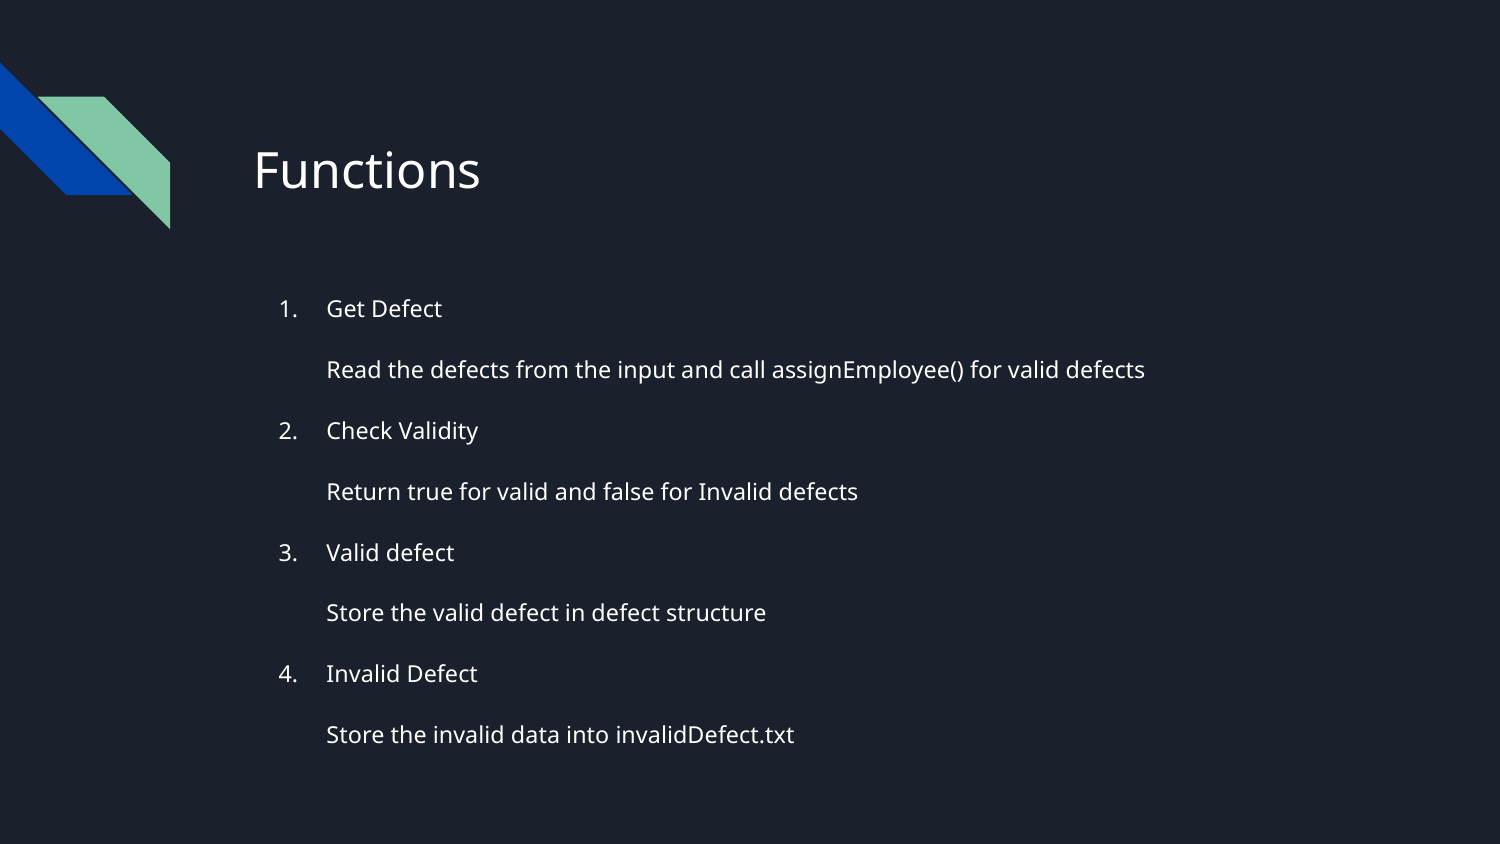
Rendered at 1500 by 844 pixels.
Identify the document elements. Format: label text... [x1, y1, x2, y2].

list Get Defect Read the defects from the input and call assignEmployee() for valid defects Check Validity Return true for valid and false for Invalid defects Valid defect Store the valid defect in defect structure Invalid Defect Store the invalid data into invalidDefect.txt [238, 265, 1393, 769]
title Functions [238, 123, 1393, 234]
